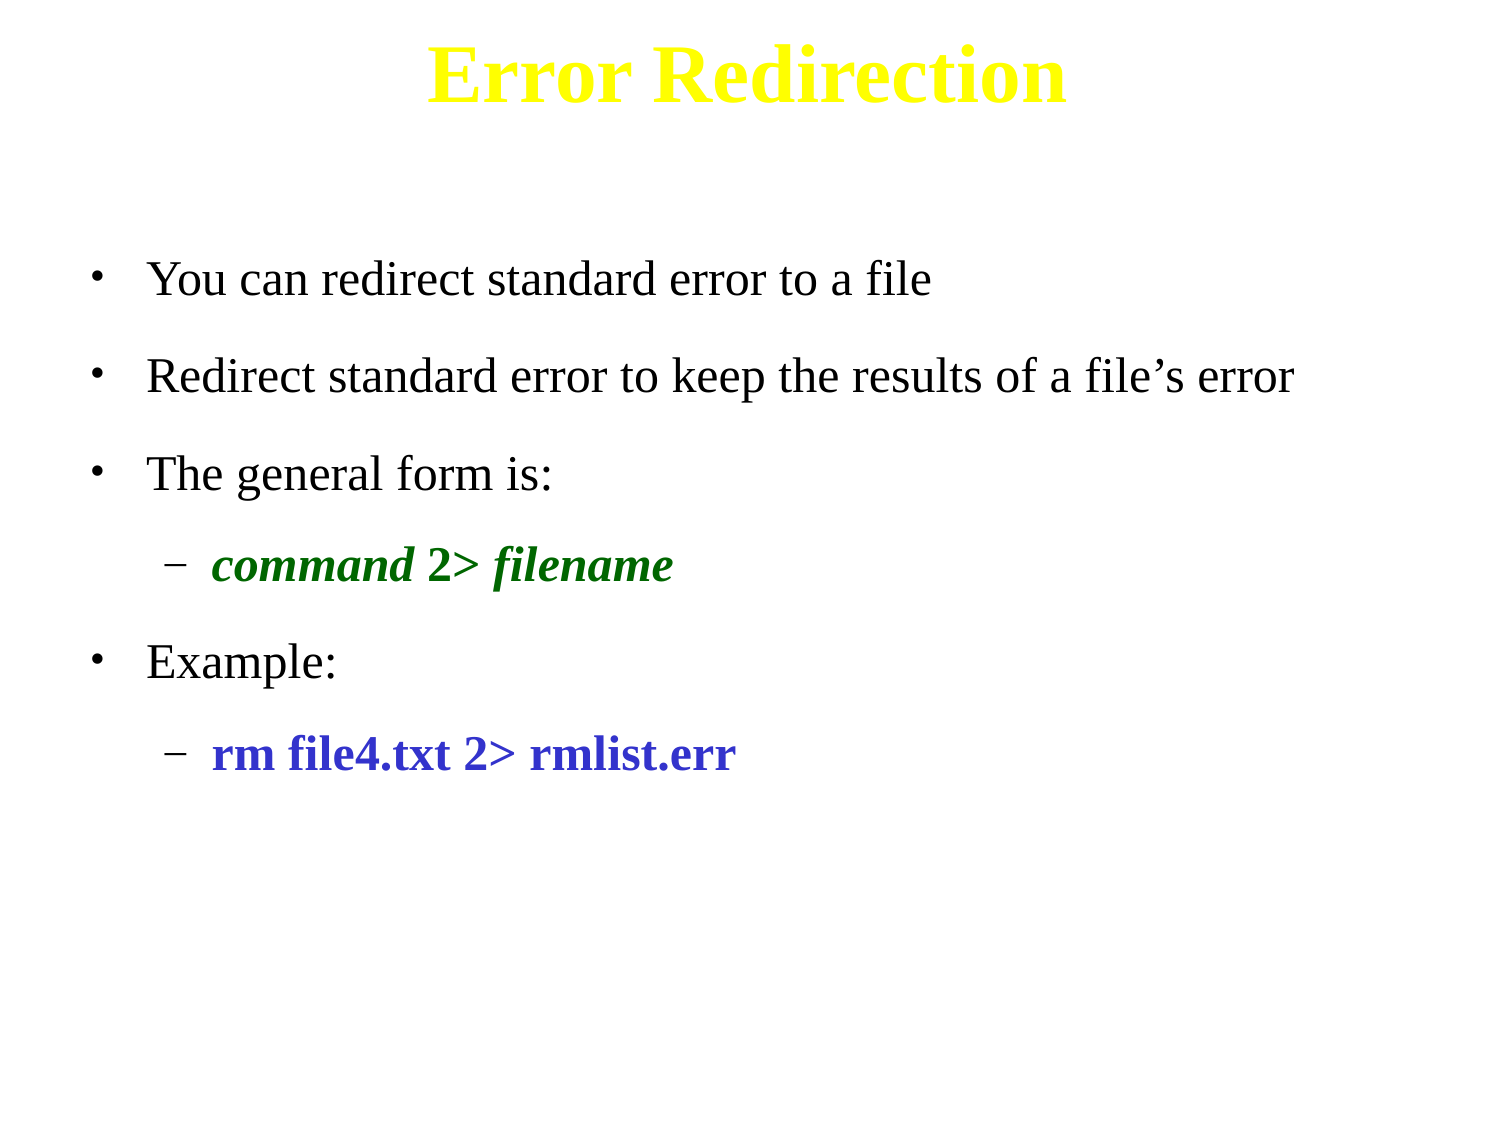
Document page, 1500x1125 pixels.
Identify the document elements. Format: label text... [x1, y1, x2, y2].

title Error Redirection [412, 12, 1438, 125]
list You can redirect standard error to a file Redirect standard error to keep the results of a file’s error The general form is: command 2> filename Example: rm file4.txt 2> rmlist.err [74, 237, 1388, 1001]
